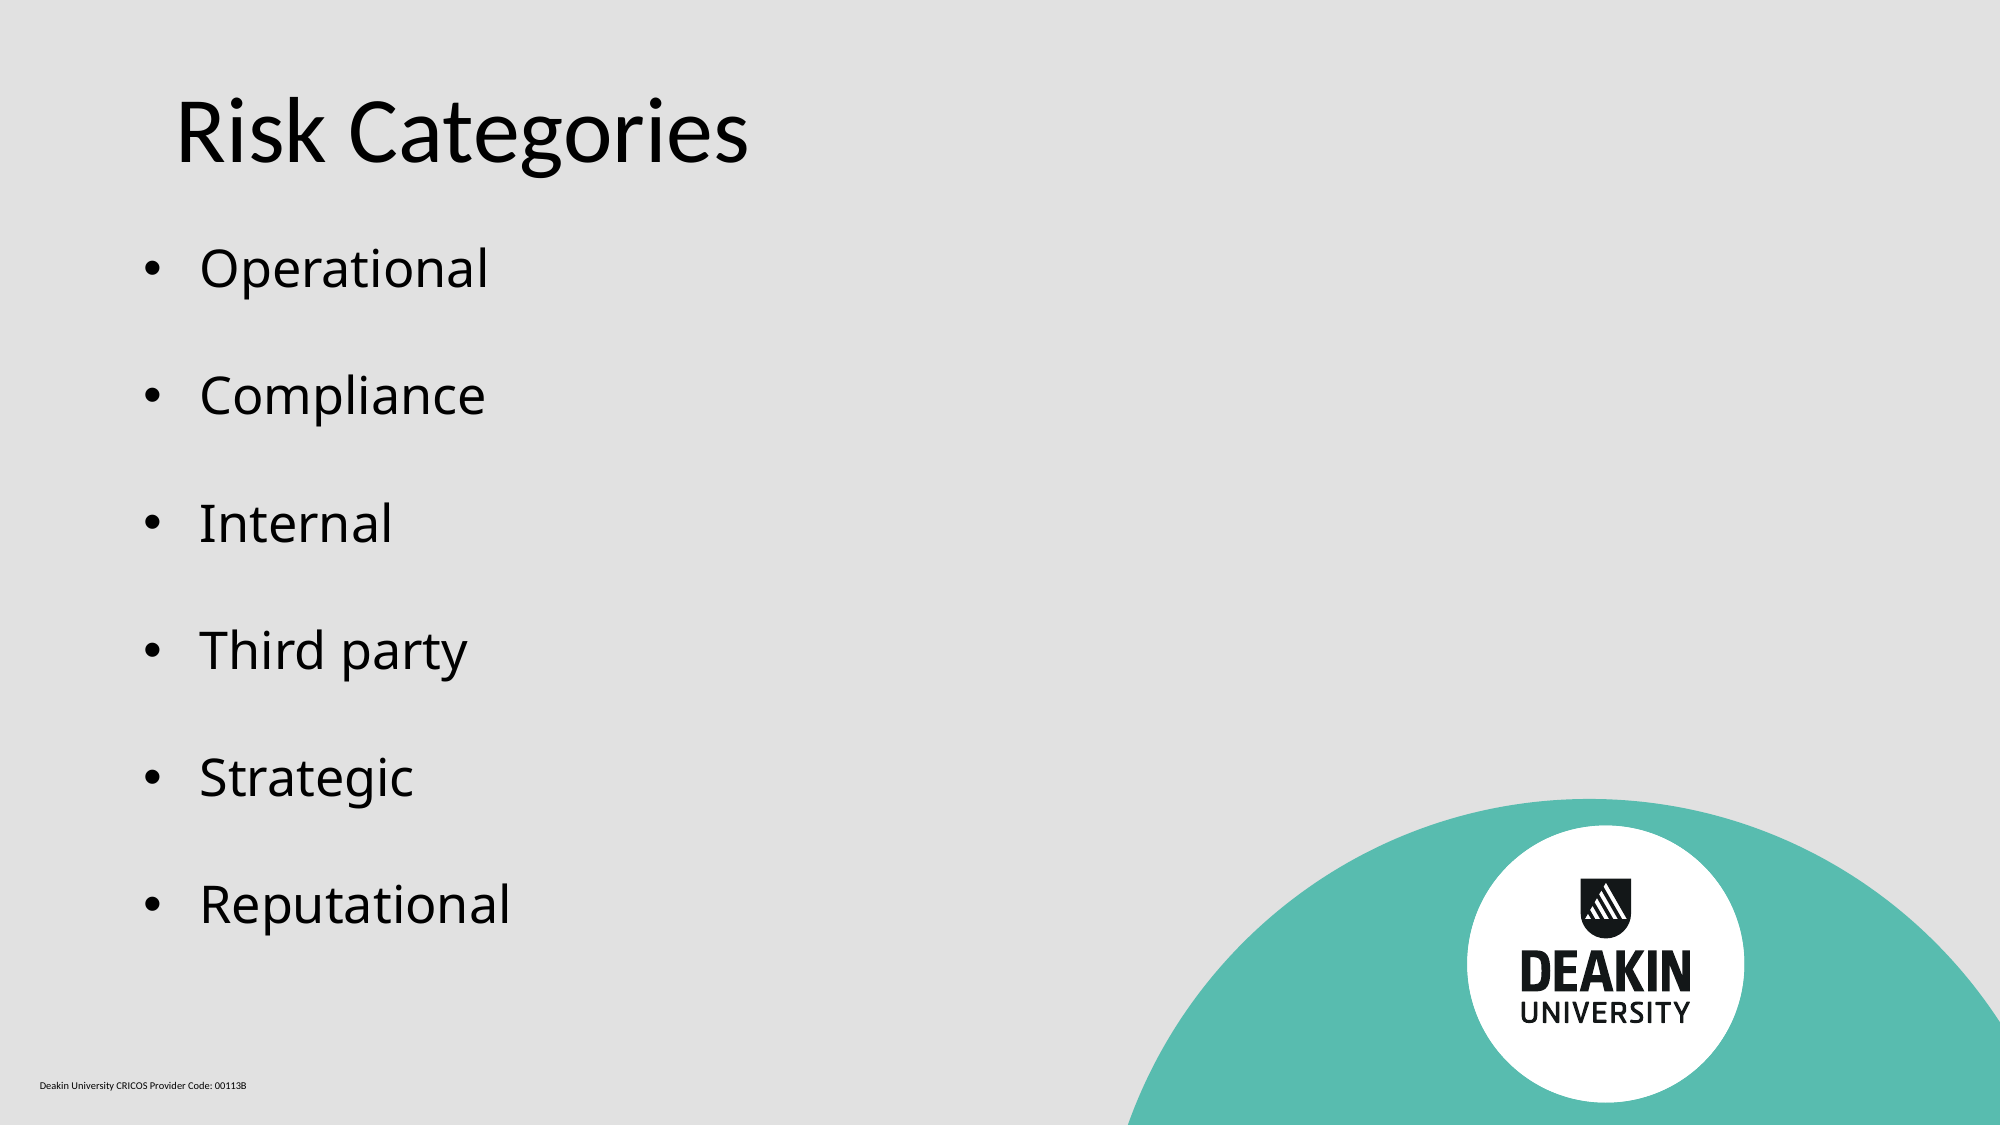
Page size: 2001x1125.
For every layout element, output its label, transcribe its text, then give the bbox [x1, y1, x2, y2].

footer Deakin University CRICOS Provider Code: 00113B [39, 1073, 128, 1104]
title Risk Categories [160, 58, 1883, 190]
subtitle Operational Compliance Internal Third party Strategic Reputational [128, 235, 1835, 1104]
